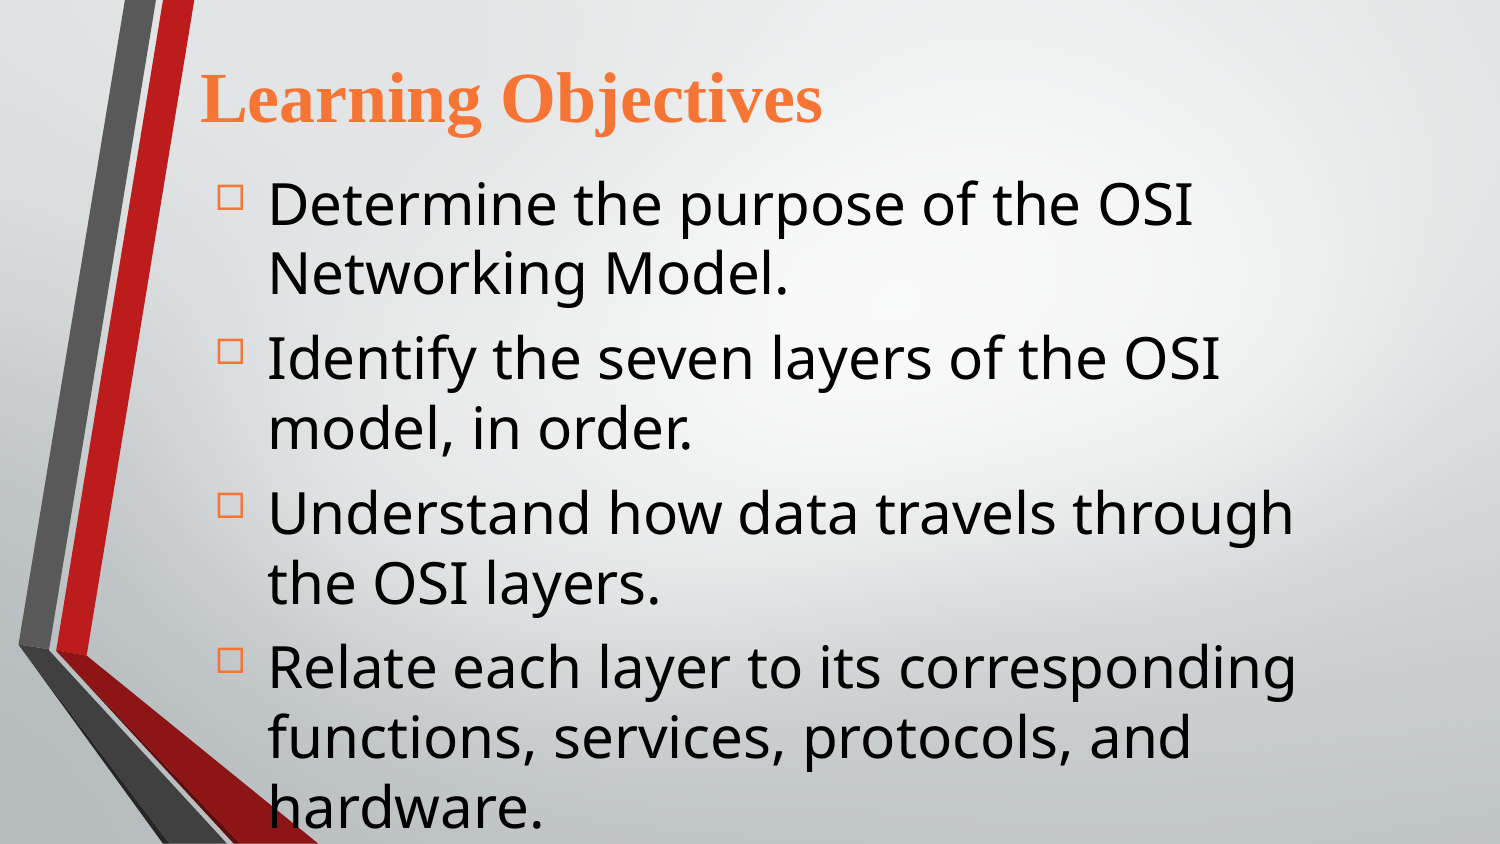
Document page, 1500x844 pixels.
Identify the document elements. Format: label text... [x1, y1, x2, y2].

text_box [99, 221, 1475, 760]
text_box Learning Objectives [199, 46, 1325, 140]
text_box Determine the purpose of the OSI Networking Model. Identify the seven layers of the OSI model, in order. Understand how data travels through the OSI layers. Relate each layer to its corresponding functions, services, protocols, and hardware. [199, 159, 1413, 697]
